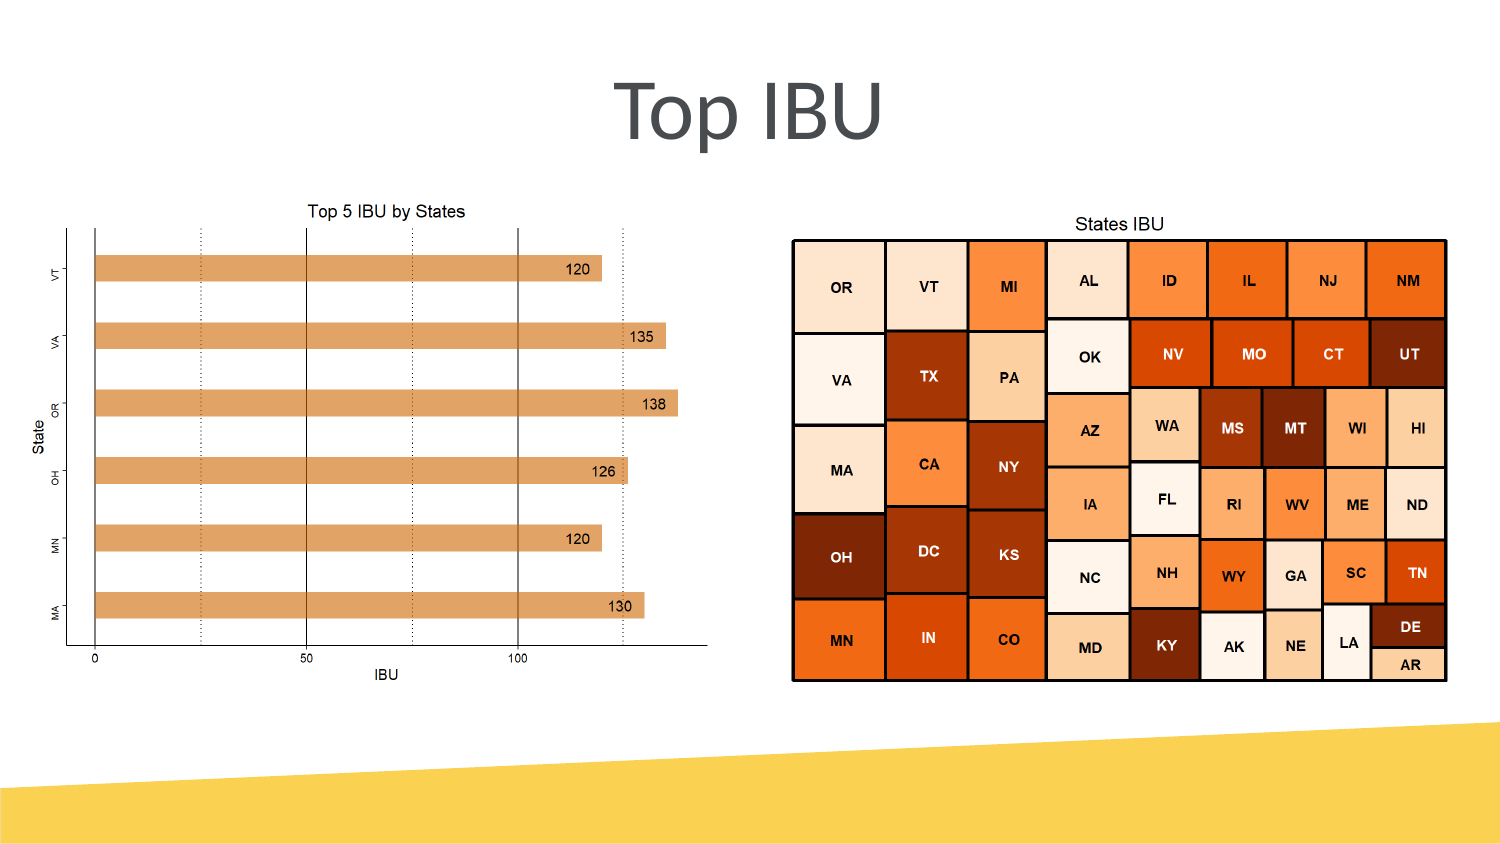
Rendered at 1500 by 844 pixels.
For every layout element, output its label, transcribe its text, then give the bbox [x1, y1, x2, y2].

picture [0, 0, 1500, 788]
title Top IBU [75, 33, 1425, 175]
